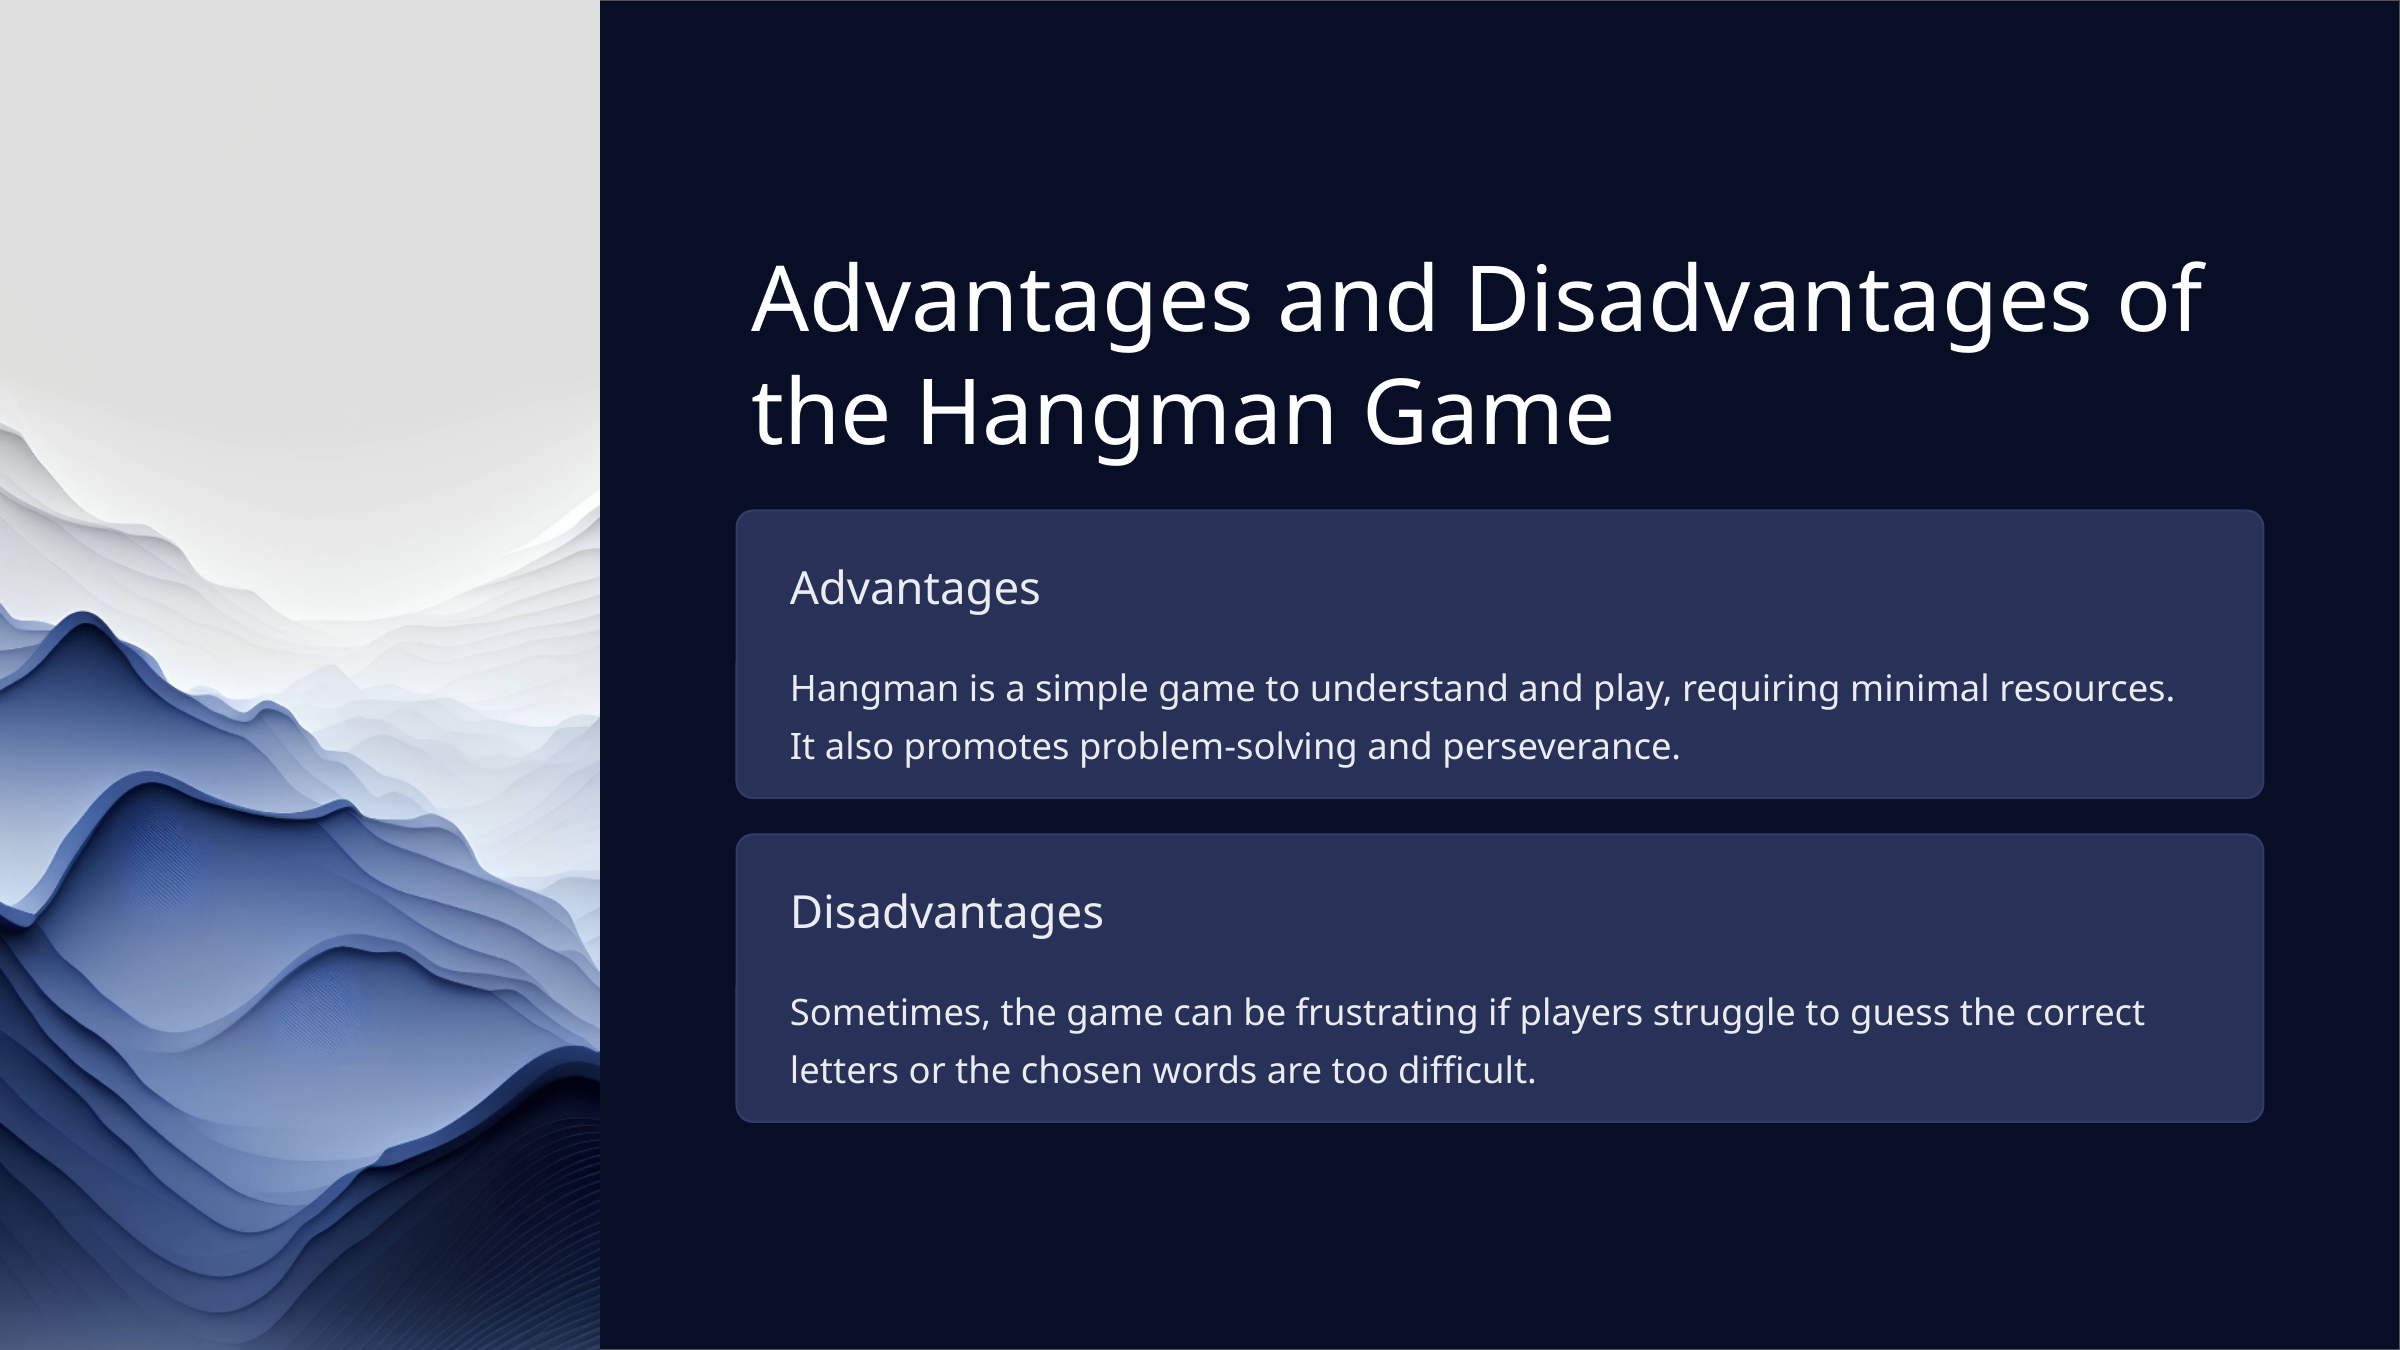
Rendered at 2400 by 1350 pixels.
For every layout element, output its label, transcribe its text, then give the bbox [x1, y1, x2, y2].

text_box [600, 0, 2400, 1350]
text_box Advantages [775, 549, 1140, 607]
text_box Hangman is a simple game to understand and play, requiring minimal resources. It also promotes problem-solving and perseverance. [775, 642, 2225, 760]
text_box Advantages and Disadvantages of the Hangman Game [736, 228, 2264, 456]
text_box Sometimes, the game can be frustrating if players struggle to guess the correct letters or the chosen words are too difficult. [775, 966, 2225, 1084]
picture [0, 0, 600, 1350]
text_box Disadvantages [775, 873, 1140, 931]
text_box [736, 510, 2264, 799]
text_box [736, 834, 2264, 1122]
